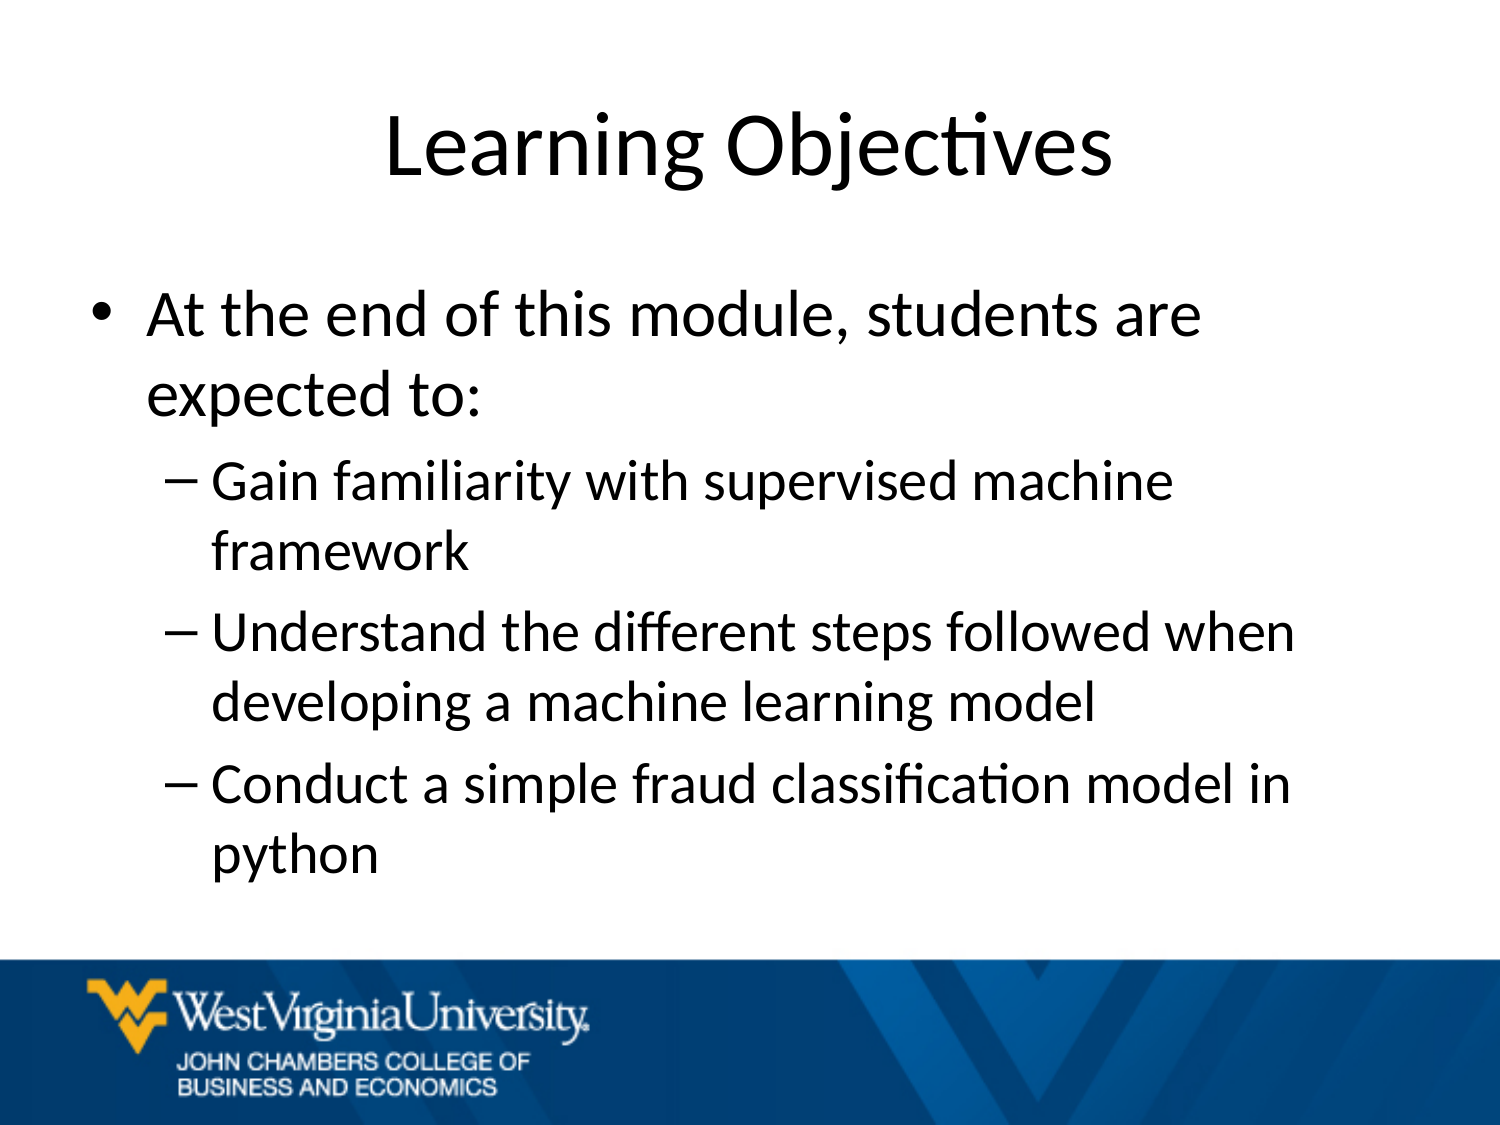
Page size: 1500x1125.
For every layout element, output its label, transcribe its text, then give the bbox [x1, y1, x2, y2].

list At the end of this module, students are expected to: Gain familiarity with supervised machine framework Understand the different steps followed when developing a machine learning model Conduct a simple fraud classification model in python [75, 262, 1425, 1005]
picture [0, 0, 1500, 1125]
title Learning Objectives [75, 45, 1425, 233]
